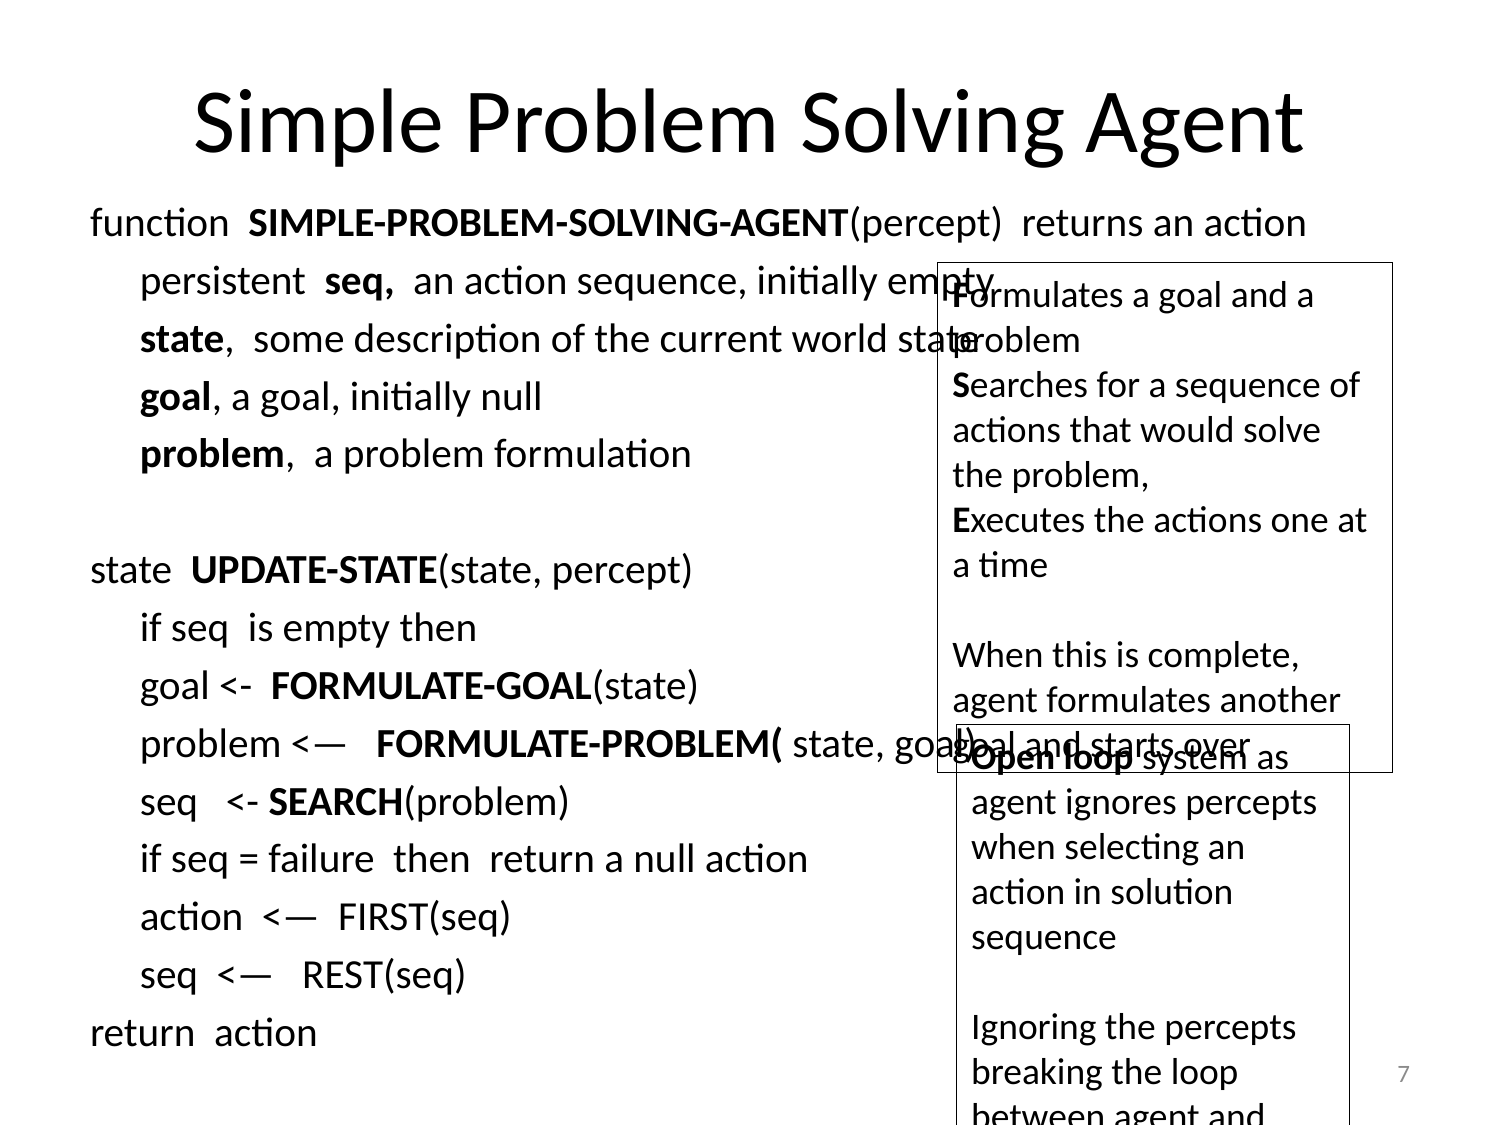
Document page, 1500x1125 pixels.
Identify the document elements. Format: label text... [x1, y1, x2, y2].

slide_number 7 [1074, 1042, 1425, 1103]
text_box Open loop system as agent ignores percepts when selecting an action in solution sequence Ignoring the percepts breaking the loop between agent and environment [956, 773, 1350, 1125]
text_box Formulates a goal and a problem Searches for a sequence of actions that would solve the problem, Executes the actions one at a time When this is complete, agent formulates another goal and starts over [937, 262, 1393, 773]
list function SIMPLE-PROBLEM-SOLVING-AGENT(percept) returns an action persistent seq, an action sequence, initially empty state, some description of the current world state goal, a goal, initially null problem, a problem formulation state UPDATE-STATE(state, percept) if seq is empty then goal <- FORMULATE-GOAL(state) problem <— FORMULATE-PROBLEM( state, goal) seq <- SEARCH(problem) if seq = failure then return a null action action <— FIRST(seq) seq <— REST(seq) return action [75, 187, 1425, 1075]
title Simple Problem Solving Agent [75, 45, 1425, 187]
